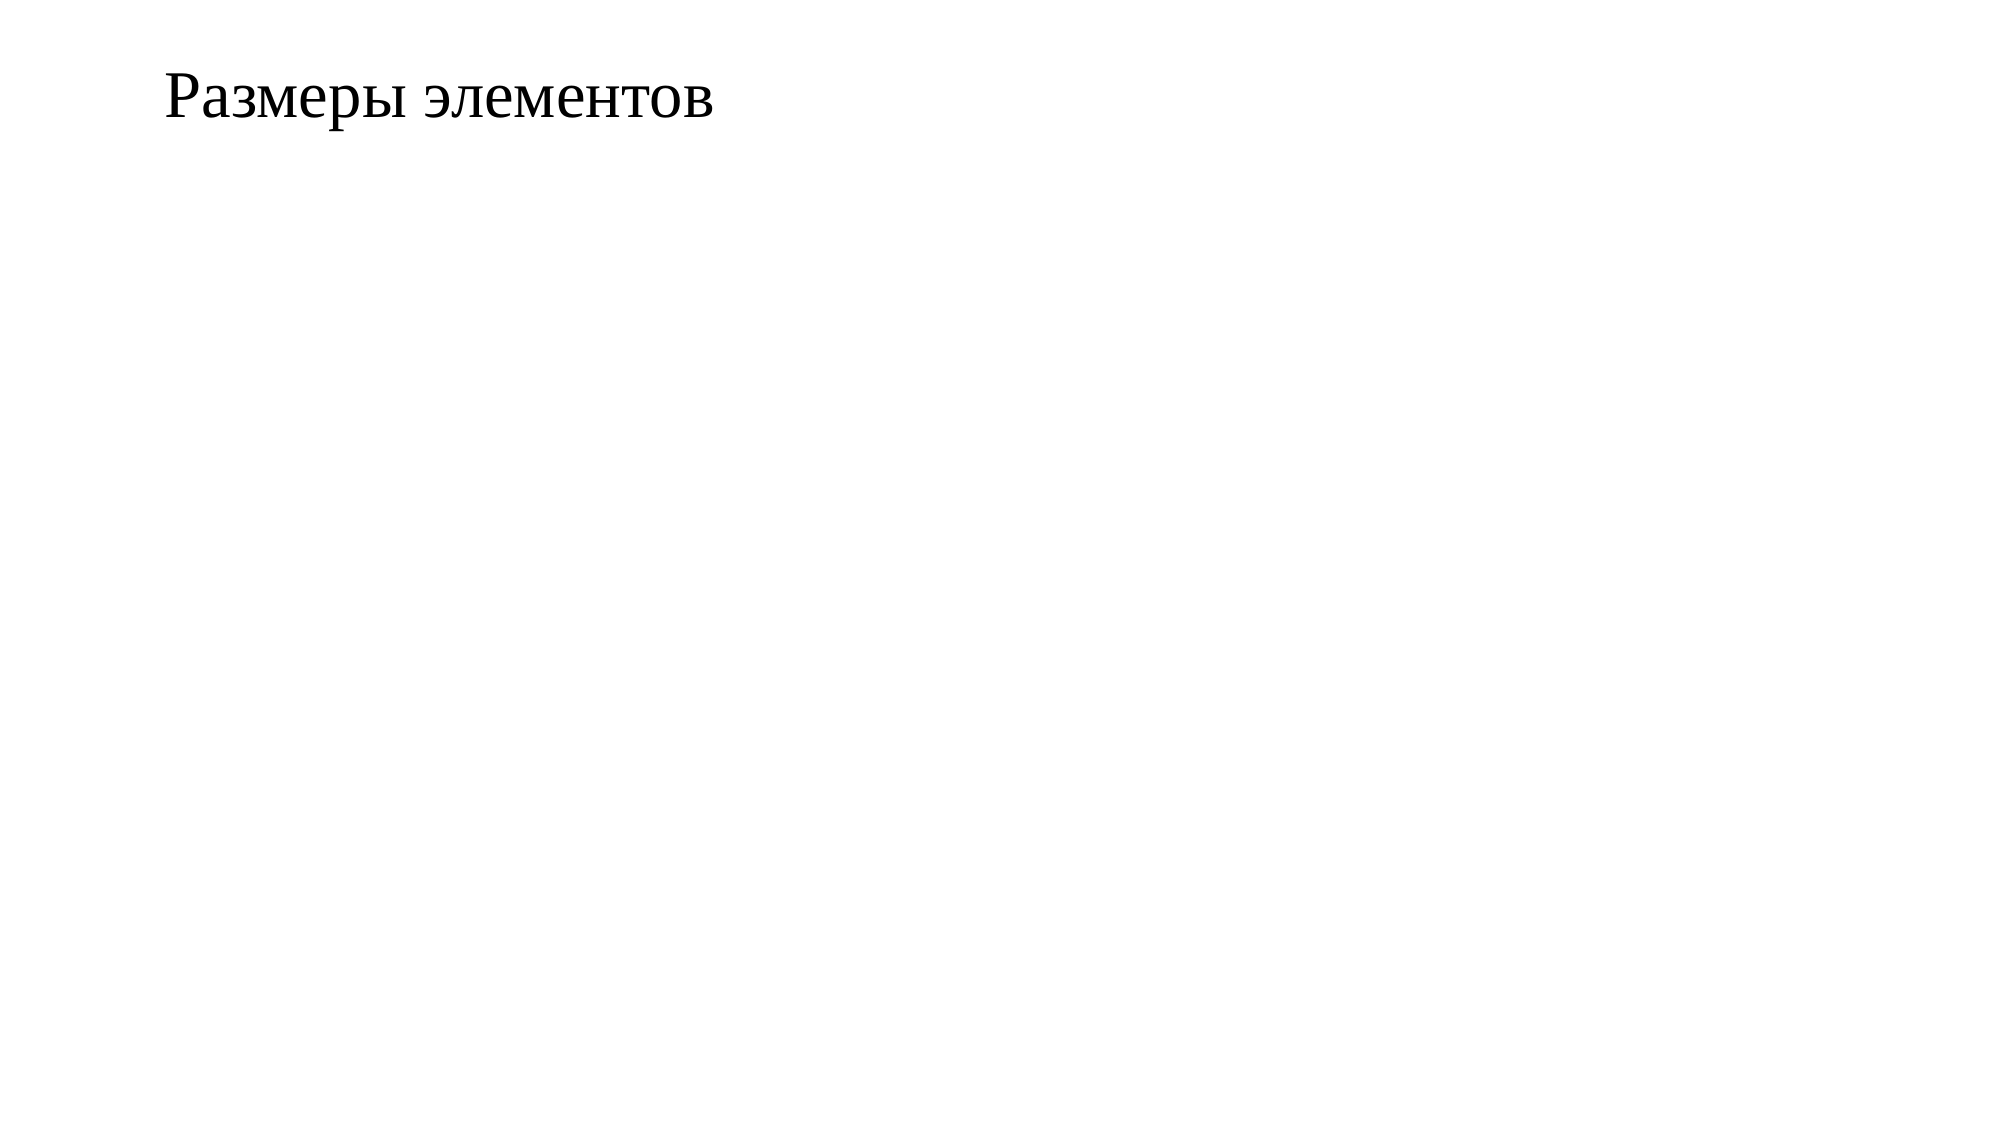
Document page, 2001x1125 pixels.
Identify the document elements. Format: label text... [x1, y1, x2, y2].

title Размеры элементов [149, 0, 1851, 192]
